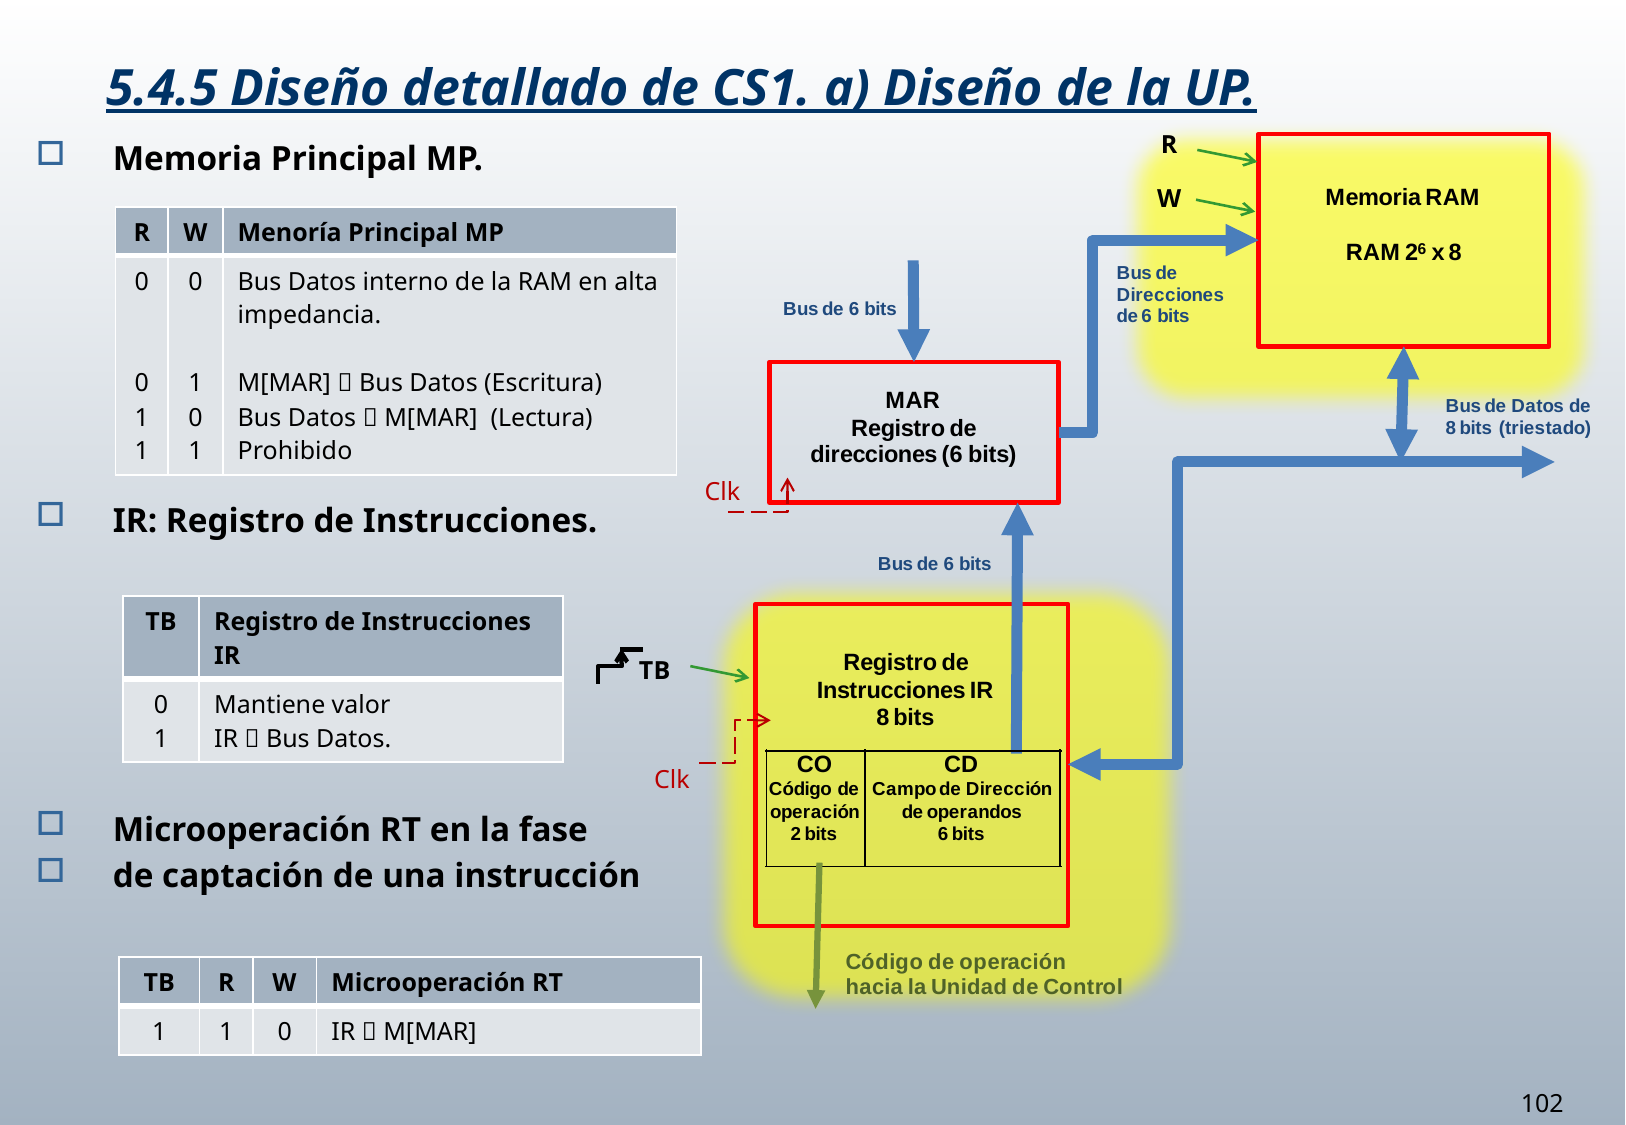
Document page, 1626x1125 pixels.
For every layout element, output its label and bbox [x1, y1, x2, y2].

table_cell [317, 1009, 700, 1054]
table_header [116, 208, 167, 253]
table_header [120, 958, 199, 1003]
table_cell [200, 682, 562, 761]
table_cell [116, 258, 167, 474]
table_cell [120, 1009, 199, 1054]
table_header [254, 958, 316, 1003]
table_cell [124, 682, 198, 761]
table_header [200, 597, 562, 676]
table_cell [224, 258, 597, 474]
table_header [224, 208, 597, 253]
list [20, 129, 729, 1105]
text_box [91, 48, 1625, 1029]
table_header [124, 597, 198, 676]
table_cell [169, 258, 222, 474]
table_header [317, 958, 597, 1003]
table_header [169, 208, 222, 253]
table_cell [254, 1009, 316, 1054]
table_header [200, 958, 252, 1003]
table_cell [200, 1009, 252, 1054]
